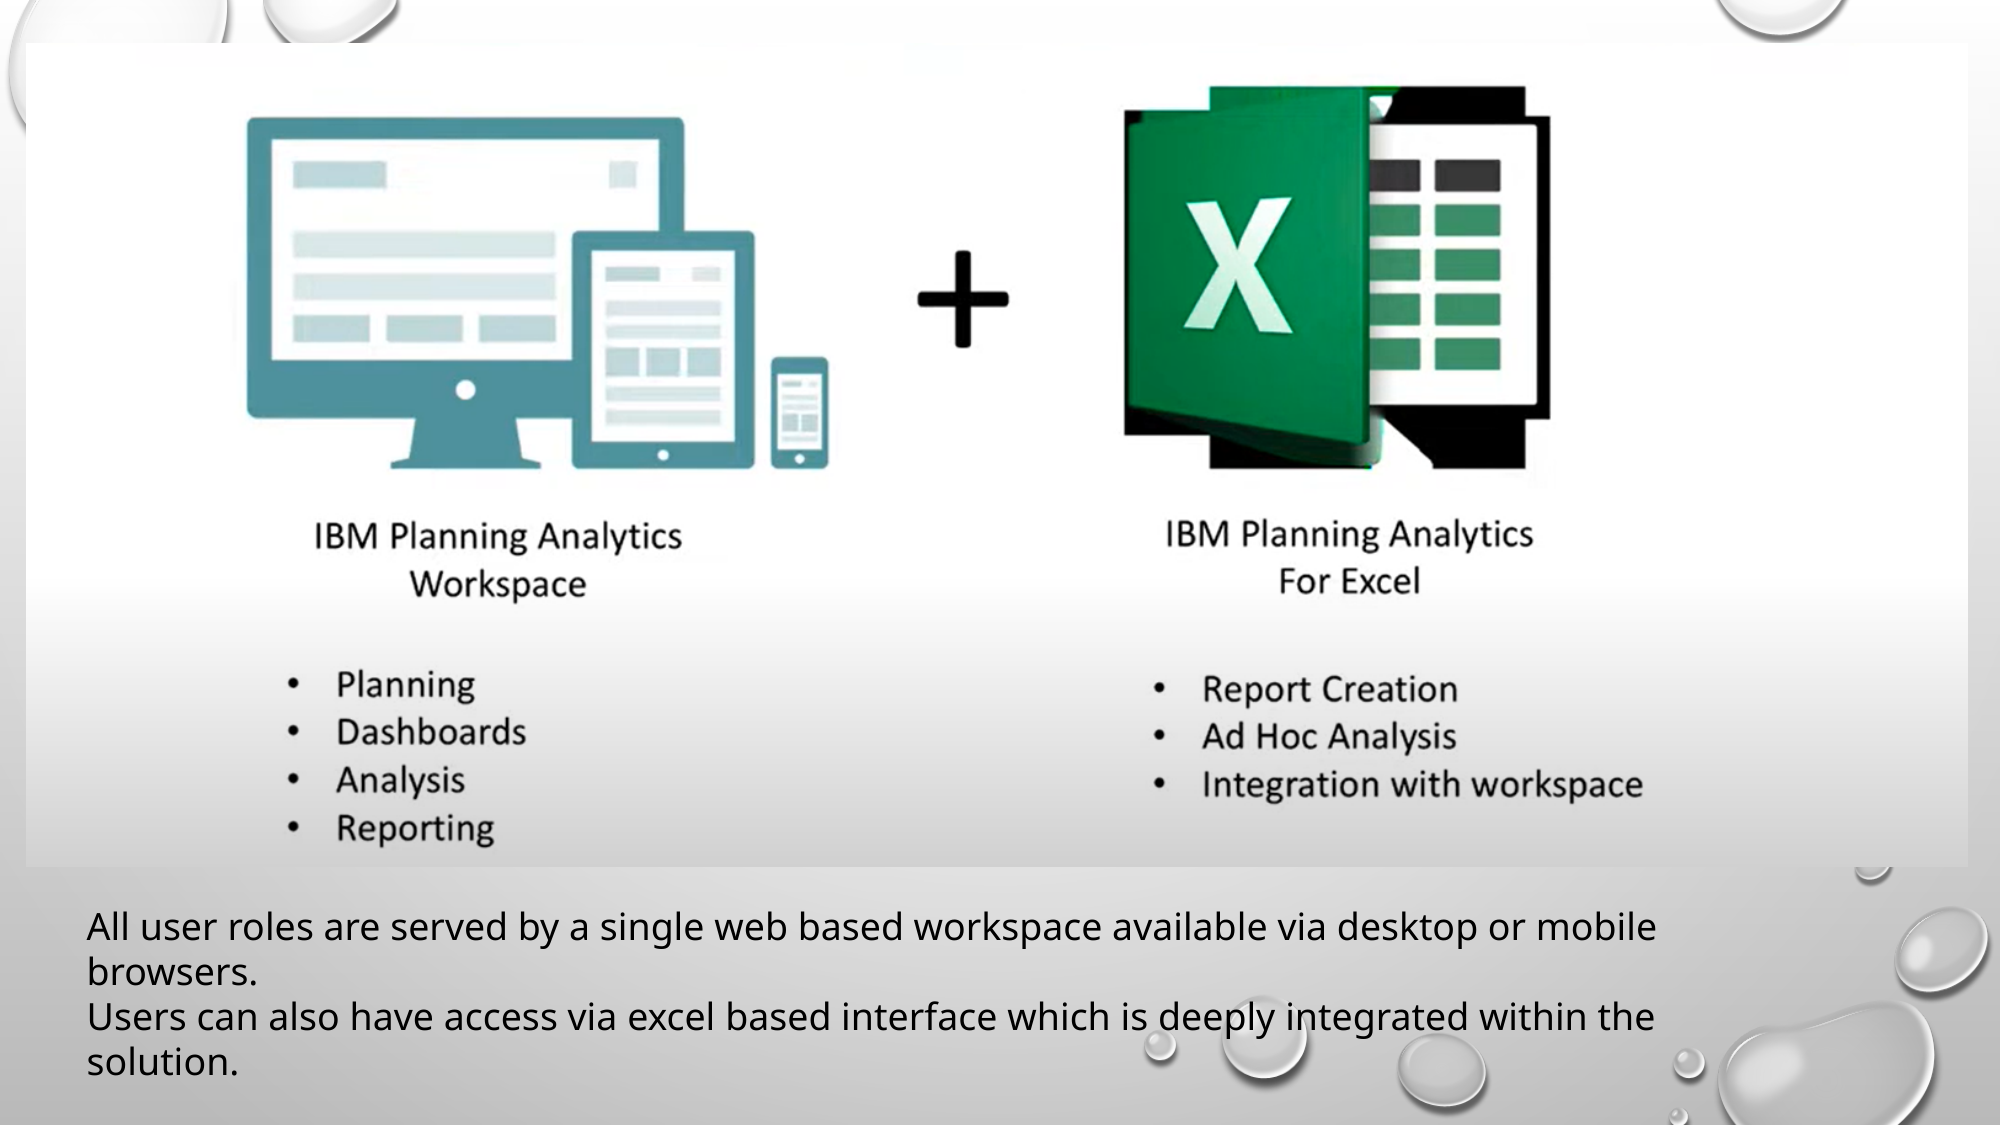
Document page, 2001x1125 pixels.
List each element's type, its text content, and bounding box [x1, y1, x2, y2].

picture [0, 0, 2000, 1125]
text_box All user roles are served by a single web based workspace available via desktop or mobile browsers. Users can also have access via excel based interface which is deeply integrated within the solution. [71, 895, 1789, 1090]
